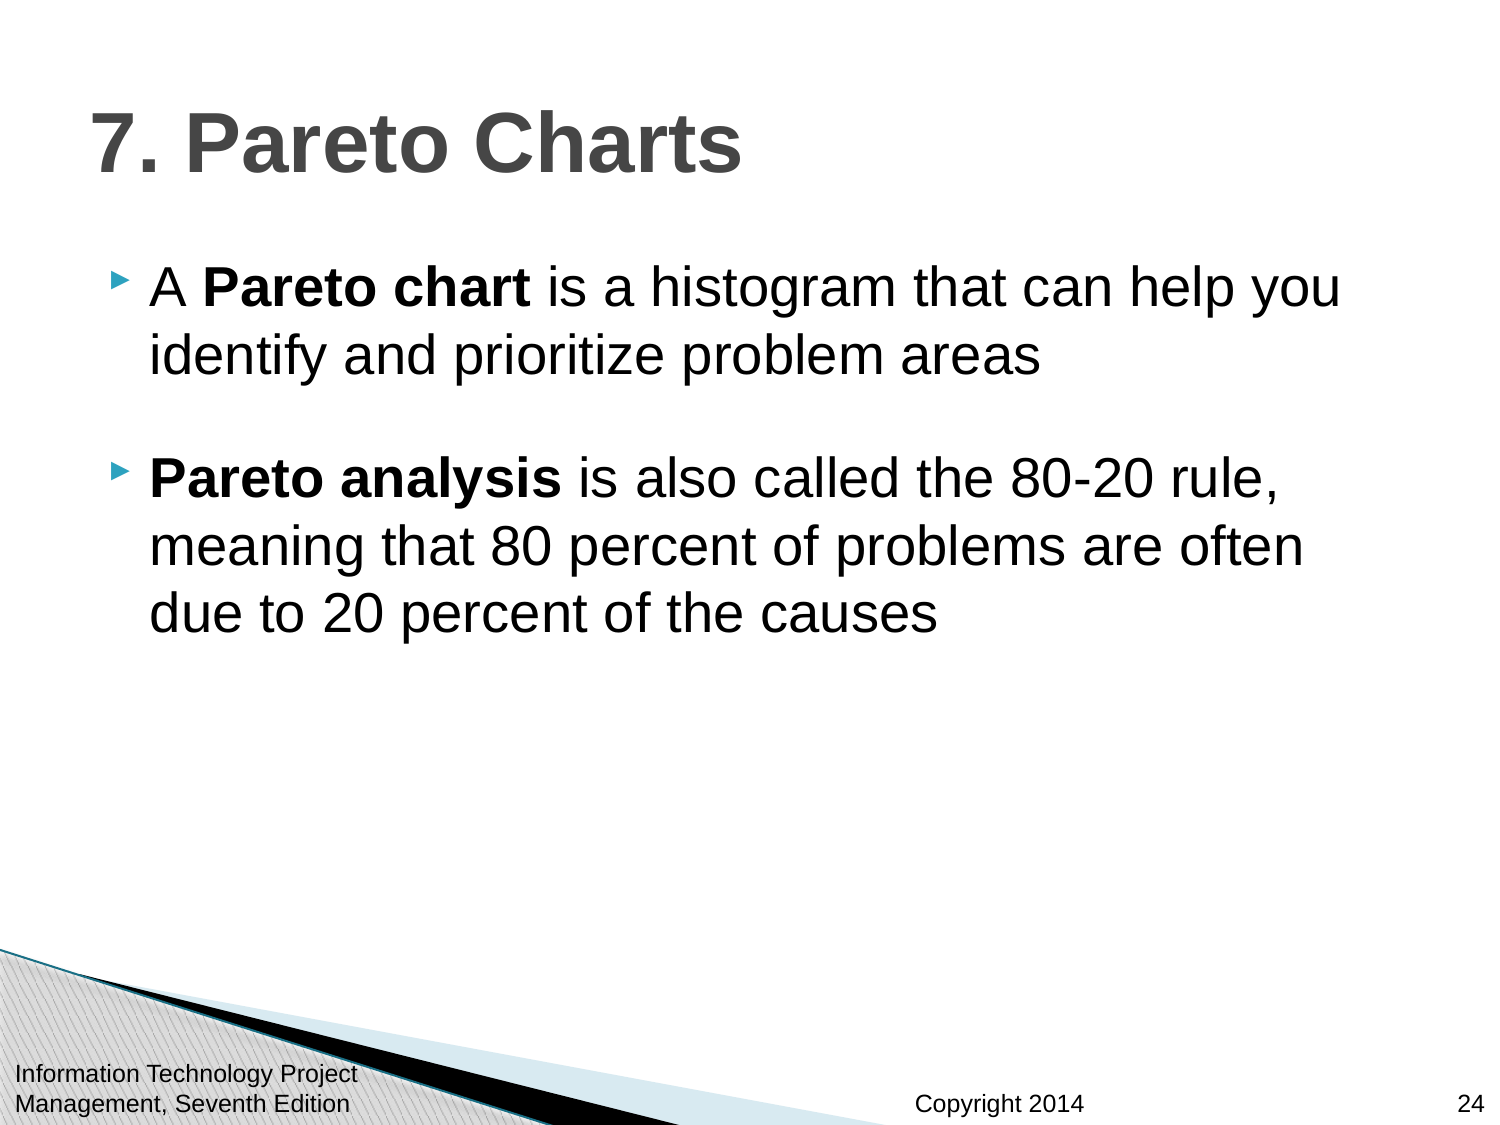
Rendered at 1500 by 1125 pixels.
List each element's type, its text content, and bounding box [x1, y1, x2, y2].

title 7. Pareto Charts [75, 45, 1425, 233]
footer Information Technology Project Management, Seventh Edition [0, 1065, 425, 1125]
list A Pareto chart is a histogram that can help you identify and prioritize problem areas Pareto analysis is also called the 80-20 rule, meaning that 80 percent of problems are often due to 20 percent of the causes [74, 242, 1426, 986]
slide_number 24 [1408, 1065, 1500, 1125]
